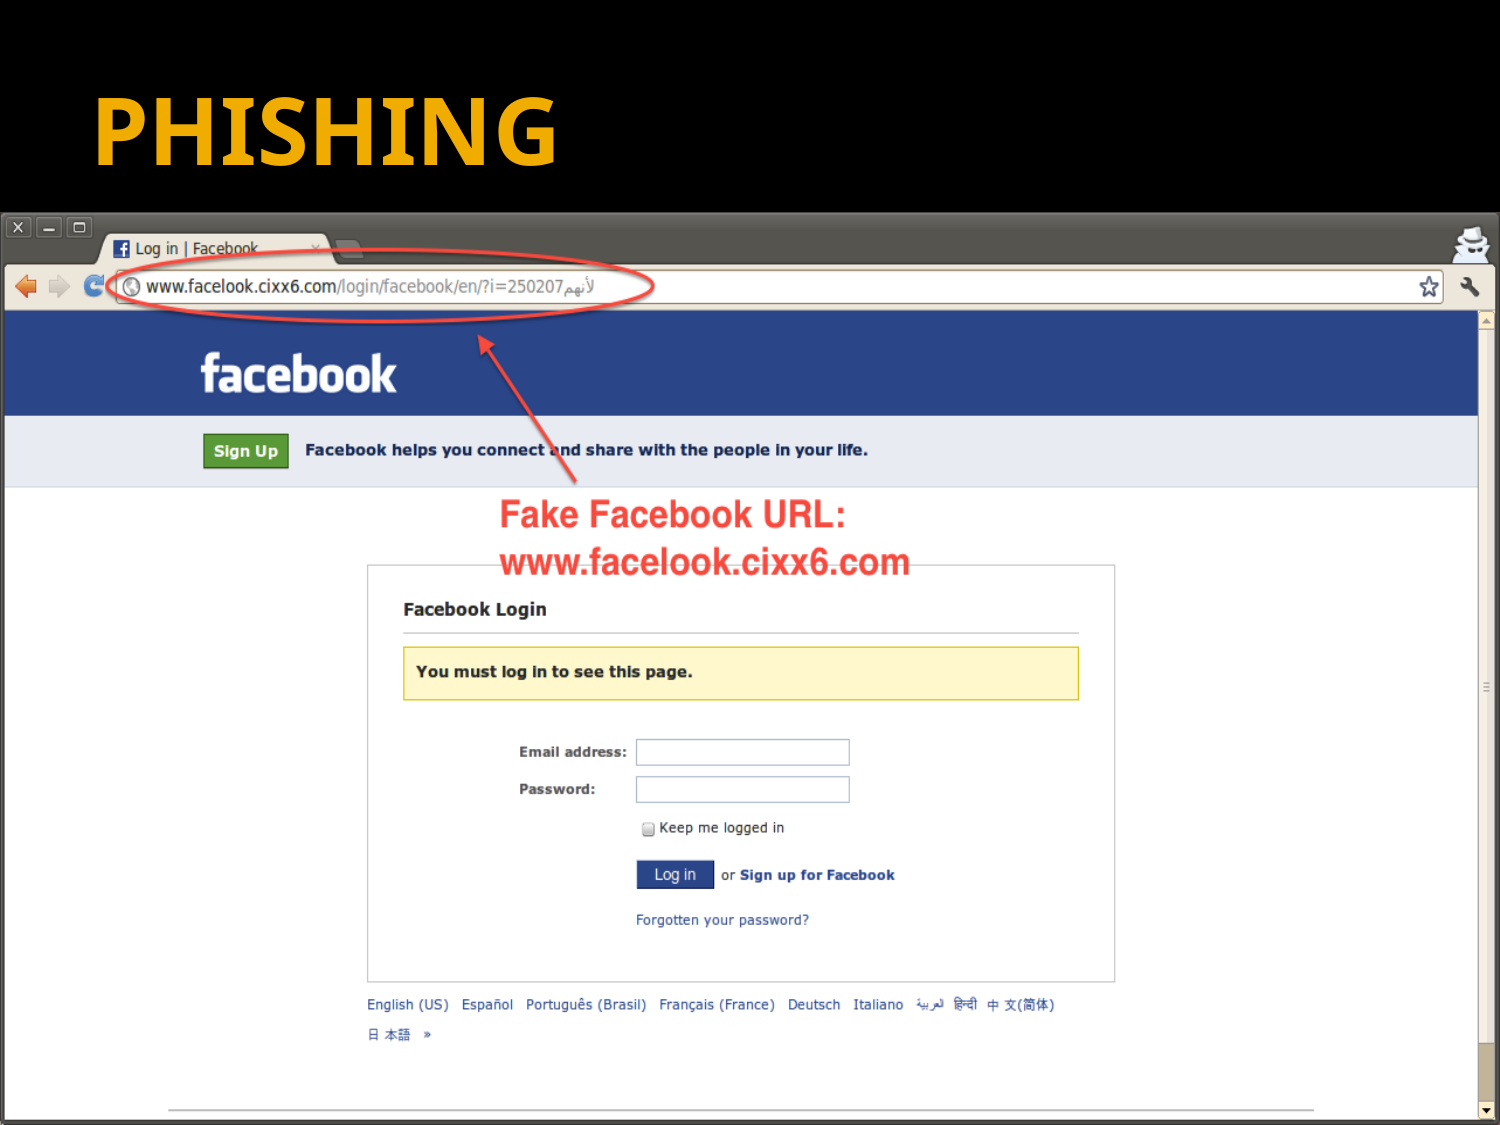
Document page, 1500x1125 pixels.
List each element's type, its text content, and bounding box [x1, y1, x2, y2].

title PHISHING [75, 25, 1425, 211]
picture [0, 212, 1500, 1125]
